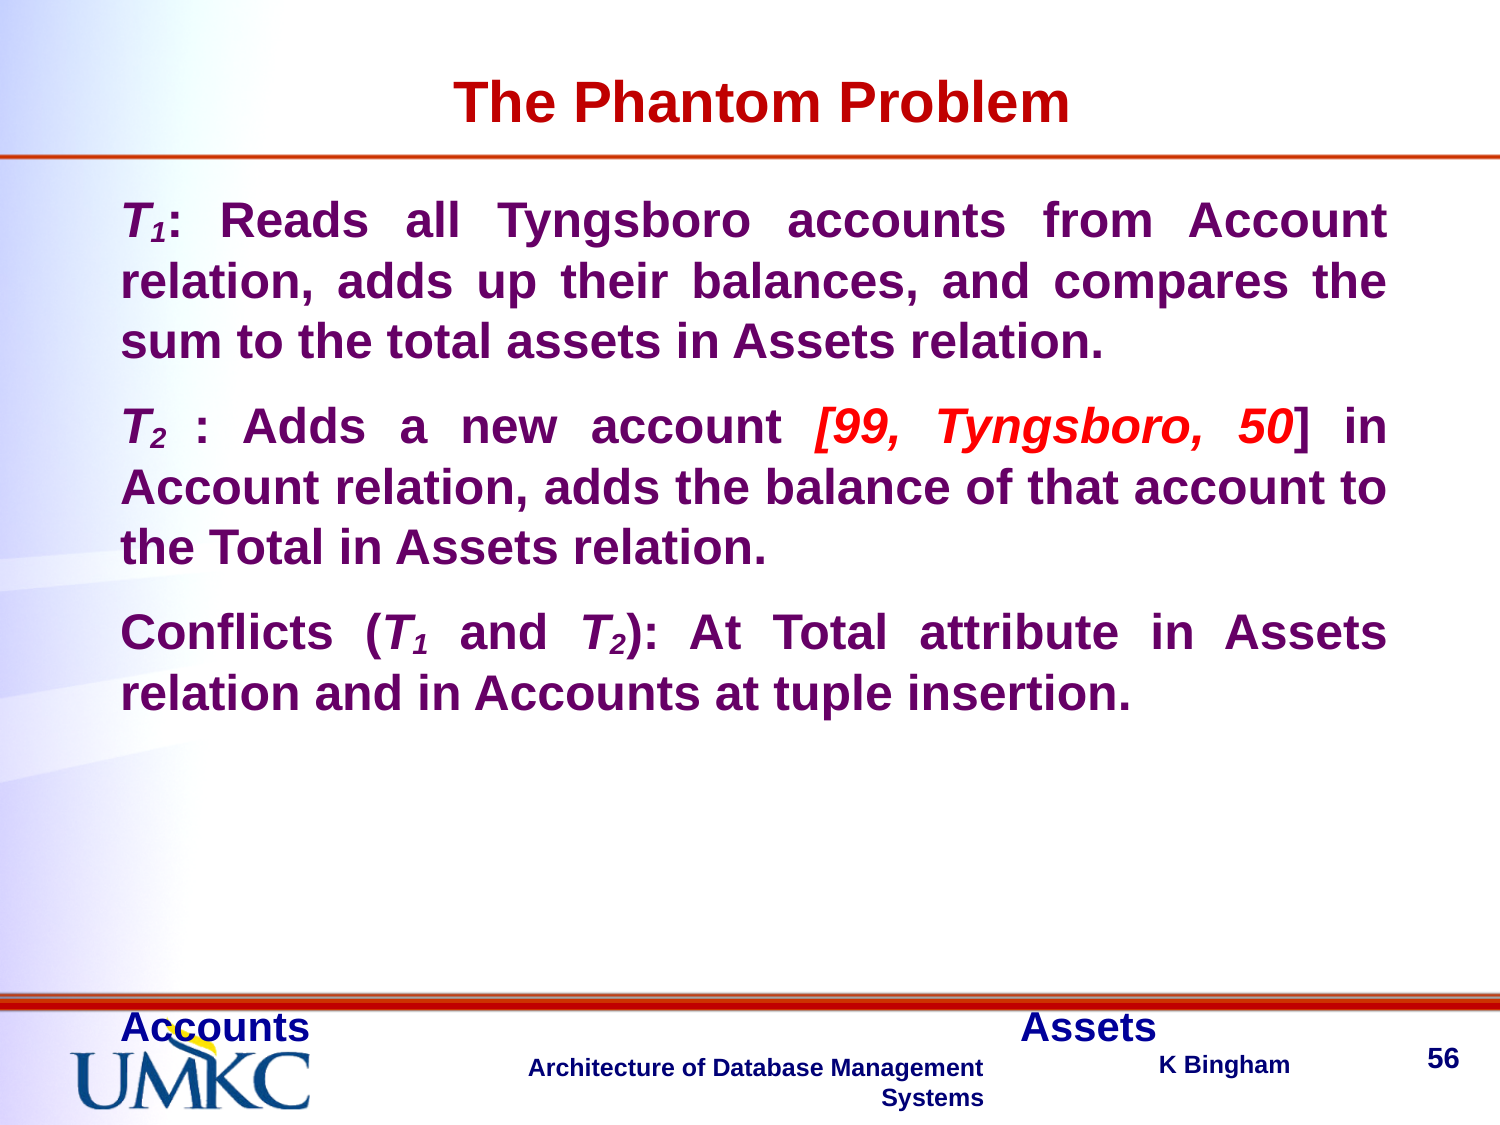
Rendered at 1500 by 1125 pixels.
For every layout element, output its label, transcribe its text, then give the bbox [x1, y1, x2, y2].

picture [0, 0, 1500, 1003]
picture [0, 1009, 1500, 1125]
slide_number 56 [1387, 1032, 1475, 1072]
title The Phantom Problem [24, 24, 1500, 174]
list T1: Reads all Tyngsboro accounts from Account relation, adds up their balances, and compares the sum to the total assets in Assets relation. T2 : Adds a new account [99, Tyngsboro, 50] in Account relation, adds the balance of that account to the Total in Assets relation. Conflicts (T1 and T2): At Total attribute in Assets relation and in Accounts at tuple insertion. Accounts Assets [105, 180, 1404, 756]
